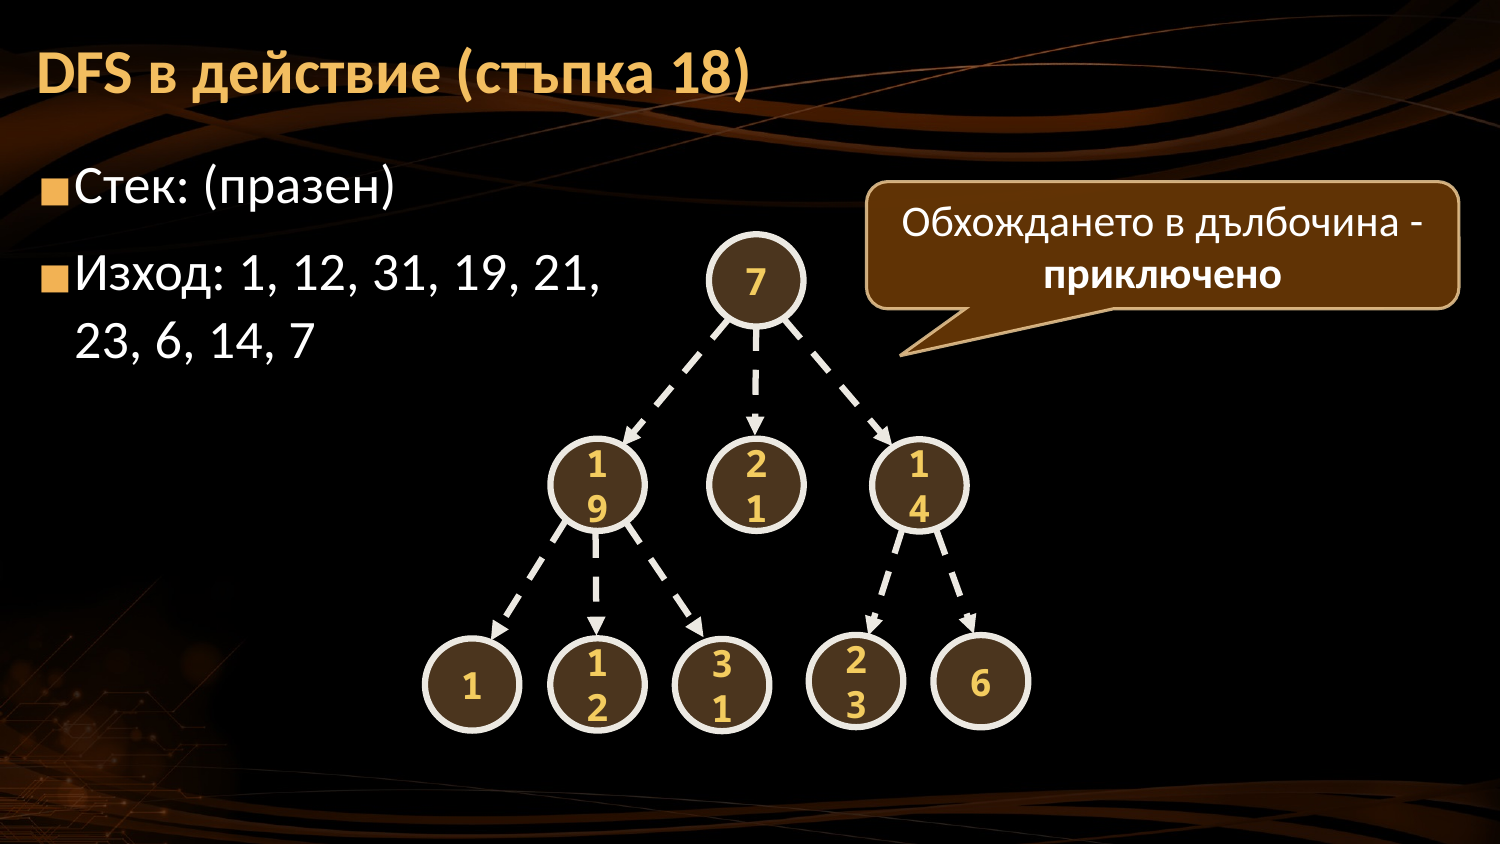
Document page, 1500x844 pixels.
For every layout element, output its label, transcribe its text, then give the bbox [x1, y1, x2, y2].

list Стек: (празен) Изход: 1, 12, 31, 19, 21, 23, 6, 14, 7 [23, 141, 1477, 827]
picture [0, 0, 1500, 844]
text_box Обхождането в дълбочина - приключено [866, 181, 1459, 327]
title DFS в действие (стъпка 18) [23, 4, 1202, 142]
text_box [424, 234, 1029, 732]
